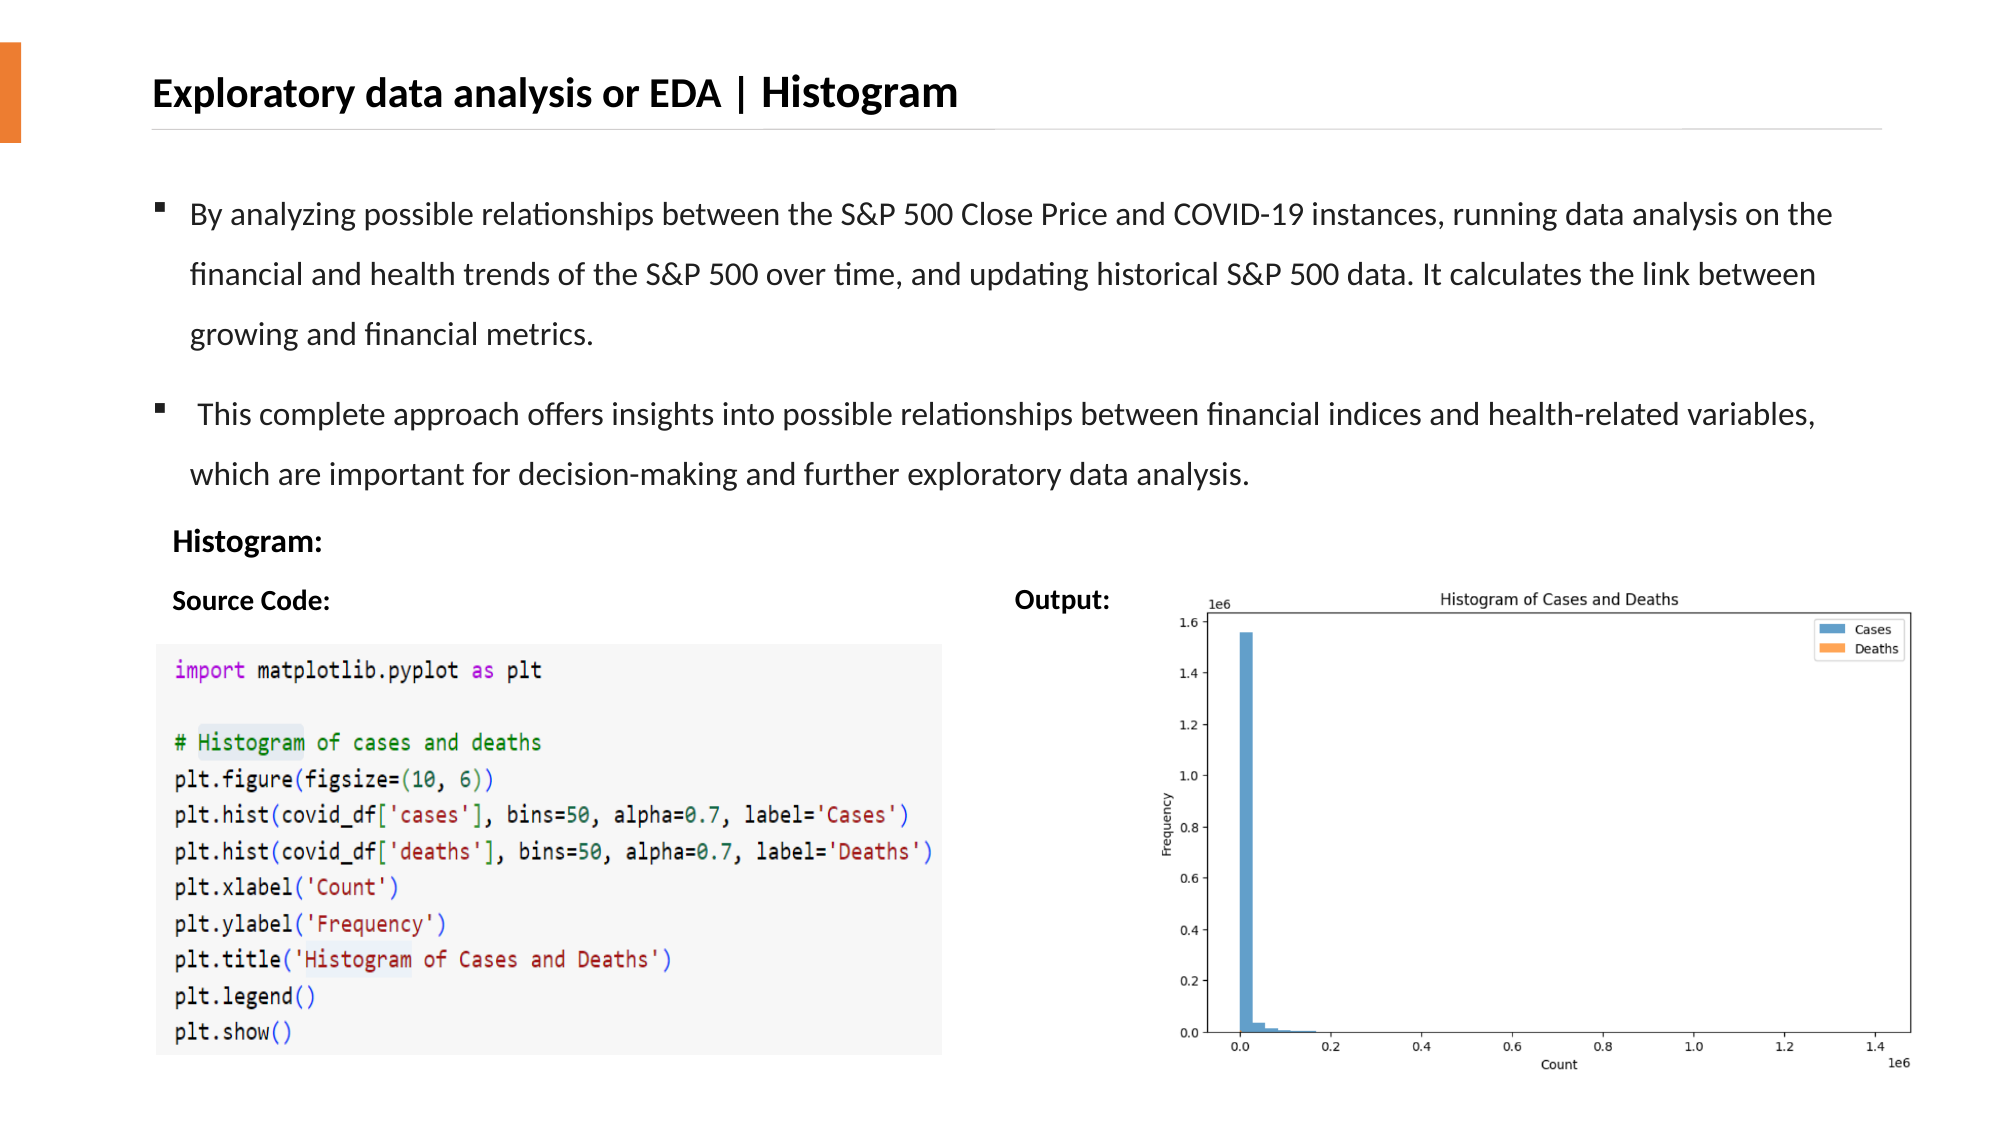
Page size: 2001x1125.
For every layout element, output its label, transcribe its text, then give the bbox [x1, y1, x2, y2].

picture [156, 644, 942, 1055]
picture [1137, 585, 1921, 1081]
title Exploratory data analysis or EDA | Histogram [137, 59, 1863, 126]
text_box Histogram: [157, 511, 608, 567]
text_box [0, 41, 22, 144]
text_box Source Code: [157, 573, 608, 624]
text_box Output: [1000, 573, 1450, 624]
text_box By analyzing possible relationships between the S&P 500 Close Price and COVID-19 instances, running data analysis on the financial and health trends of the S&P 500 over time, and updating historical S&P 500 data. It calculates the link between growing and financial metrics. This complete approach offers insights into possible relationships between financial indices and health-related variables, which are important for decision-making and further exploratory data analysis. [137, 164, 1883, 506]
